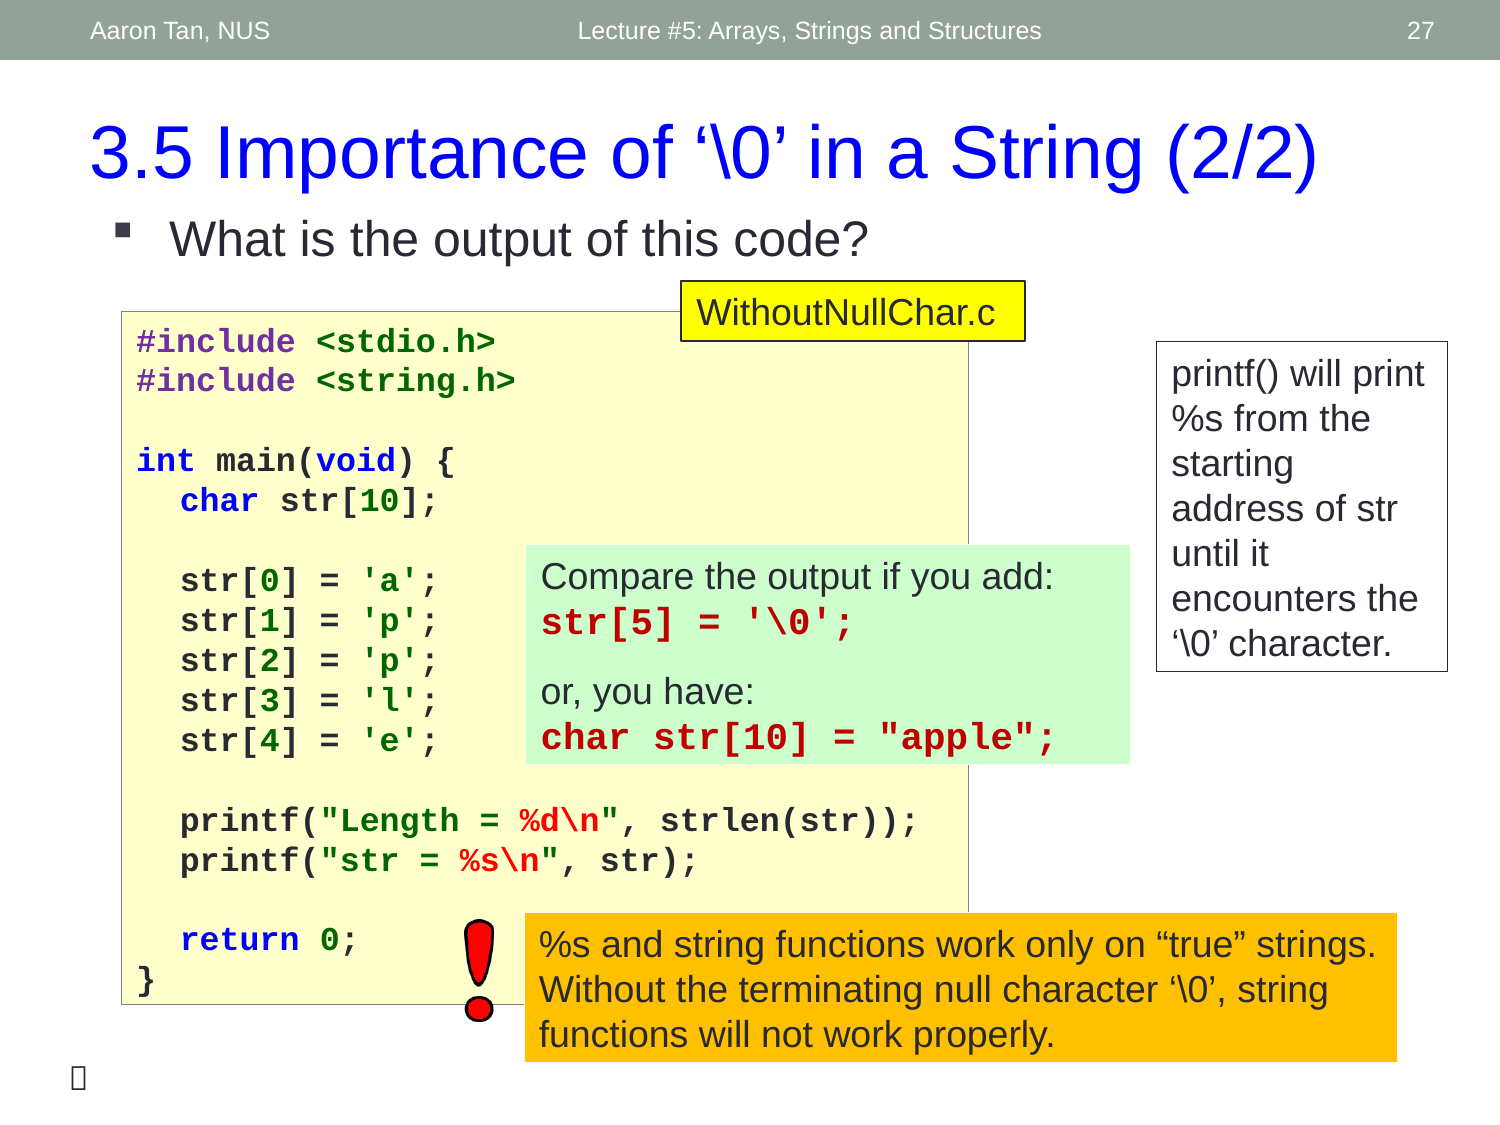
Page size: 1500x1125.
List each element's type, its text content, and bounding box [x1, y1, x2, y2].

text_box printf() will print %s from the starting address of str until it encounters the ‘\0’ character. [1156, 341, 1448, 672]
text_box %s and string functions work only on “true” strings. Without the terminating null character ‘\0’, string functions will not work properly. [524, 912, 1398, 1063]
text_box  [52, 1049, 105, 1105]
footer Lecture #5: Arrays, Strings and Structures [562, 3, 1238, 57]
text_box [121, 280, 1026, 1014]
picture [464, 918, 494, 1023]
text_box 3.5 Importance of ‘\0’ in a String (2/2) [75, 96, 1450, 202]
list What is the output of this code? [96, 199, 1447, 283]
slide_number Aaron Tan, NUS [75, 3, 550, 57]
slide_number 27 [1308, 3, 1450, 57]
text_box Compare the output if you add: str[5] = '\0'; or, you have: char str[10] = "apple"; [1034, 544, 1131, 765]
